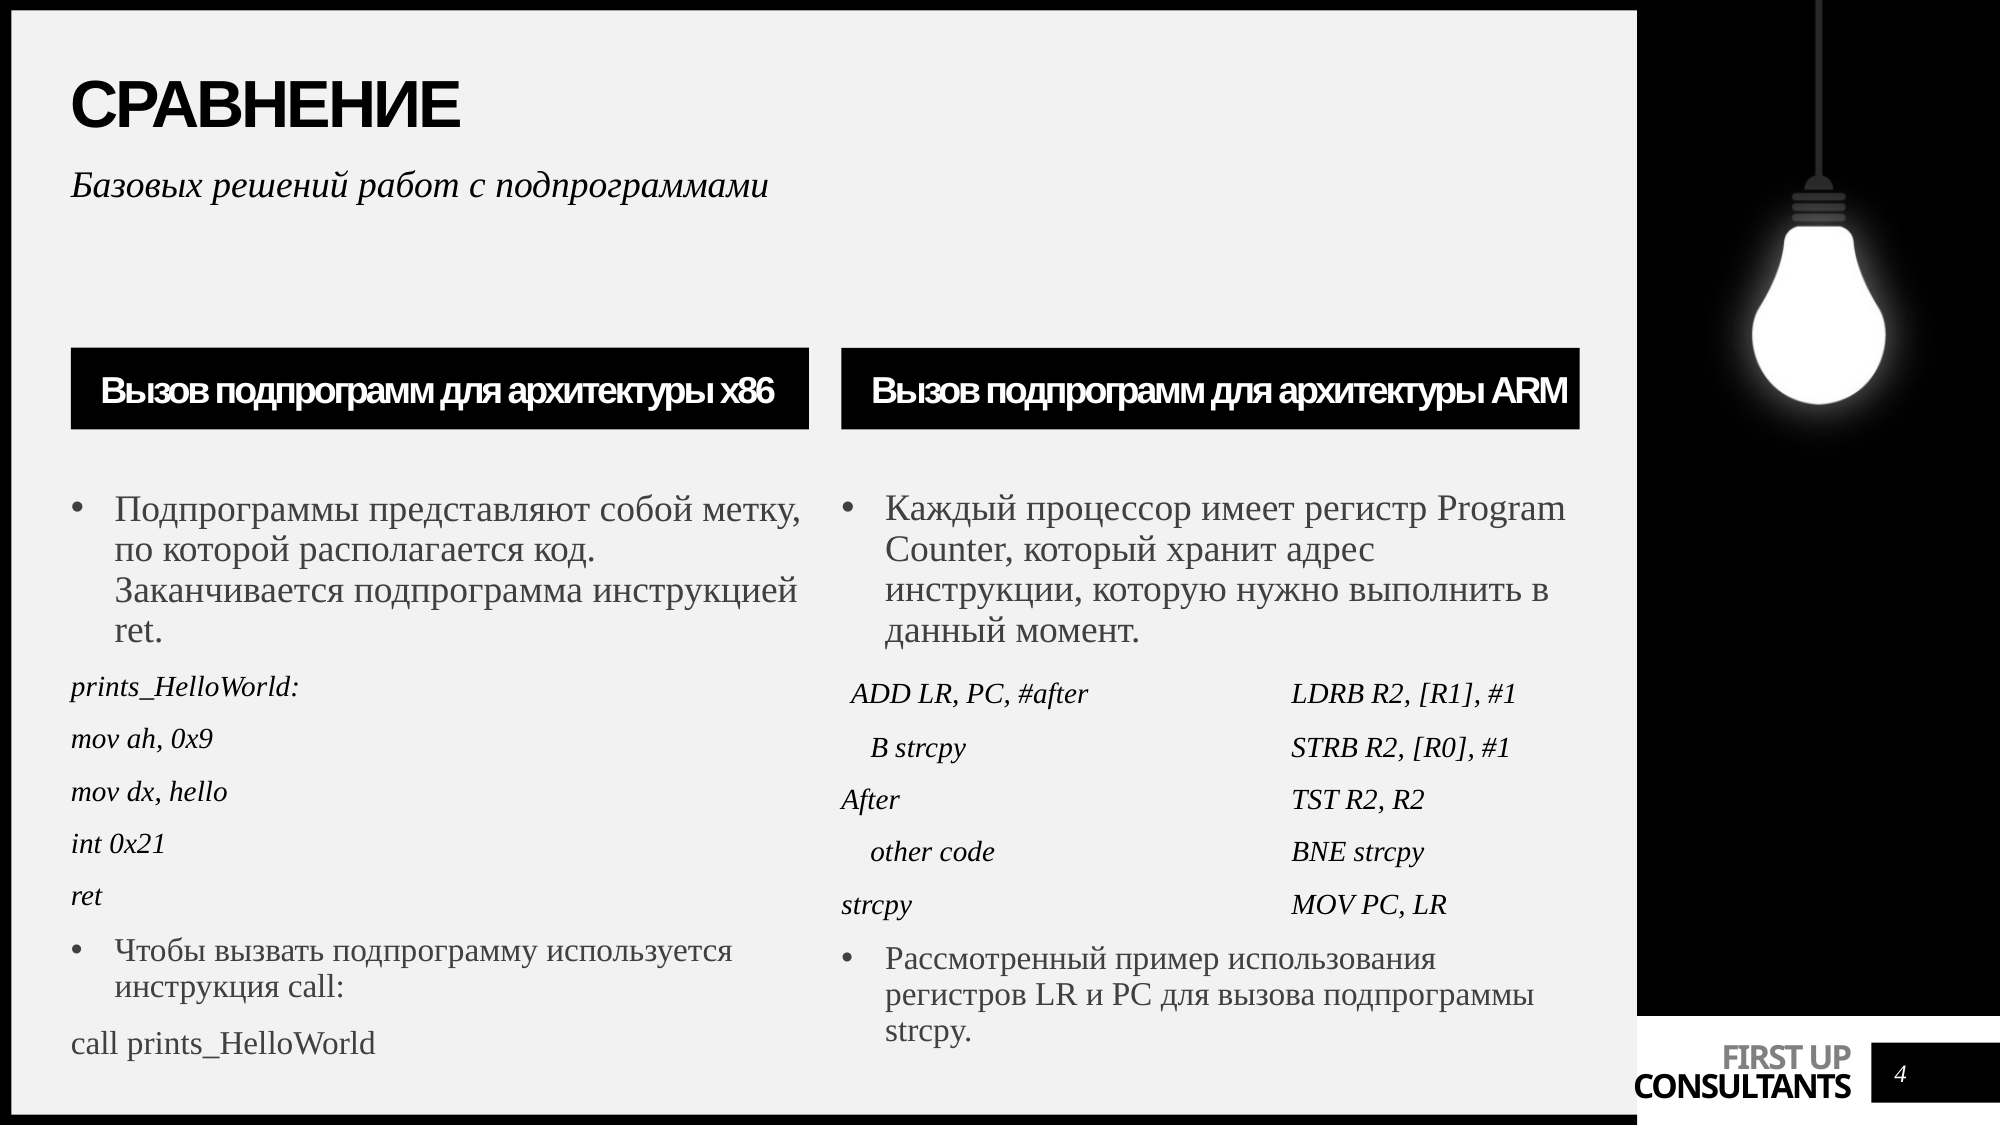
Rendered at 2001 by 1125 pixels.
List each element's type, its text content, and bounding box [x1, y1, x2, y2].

list Каждый процессор имеет регистр Program Counter, который хранит адрес инструкции, которую нужно выполнить в данный момент. ADD LR, PC, #after LDRB R2, [R1], #1 B strcpy STRB R2, [R0], #1 After TST R2, R2 other code BNE strcpy strcpy MOV PC, LR Рассмотренный пример использования регистров LR и PC для вызова подпрограммы strcpy. [841, 488, 1580, 1096]
list Подпрограммы представляют собой метку, по которой располагается код. Заканчивается подпрограмма инструкцией ret. prints_HelloWorld: mov ah, 0x9 mov dx, hello int 0x21 ret Чтобы вызвать подпрограмму используется инструкция call: call prints_HelloWorld [70, 488, 809, 1096]
picture [1637, 0, 2000, 1016]
slide_number 4 [1877, 1050, 1924, 1096]
list Вызов подпрограмм для архитектуры ARM [841, 347, 1580, 430]
list Вызов подпрограмм для архитектуры x86 [70, 347, 809, 430]
title Сравнение [70, 70, 1580, 142]
list Базовых решений работ с подпрограммами [70, 165, 1580, 225]
